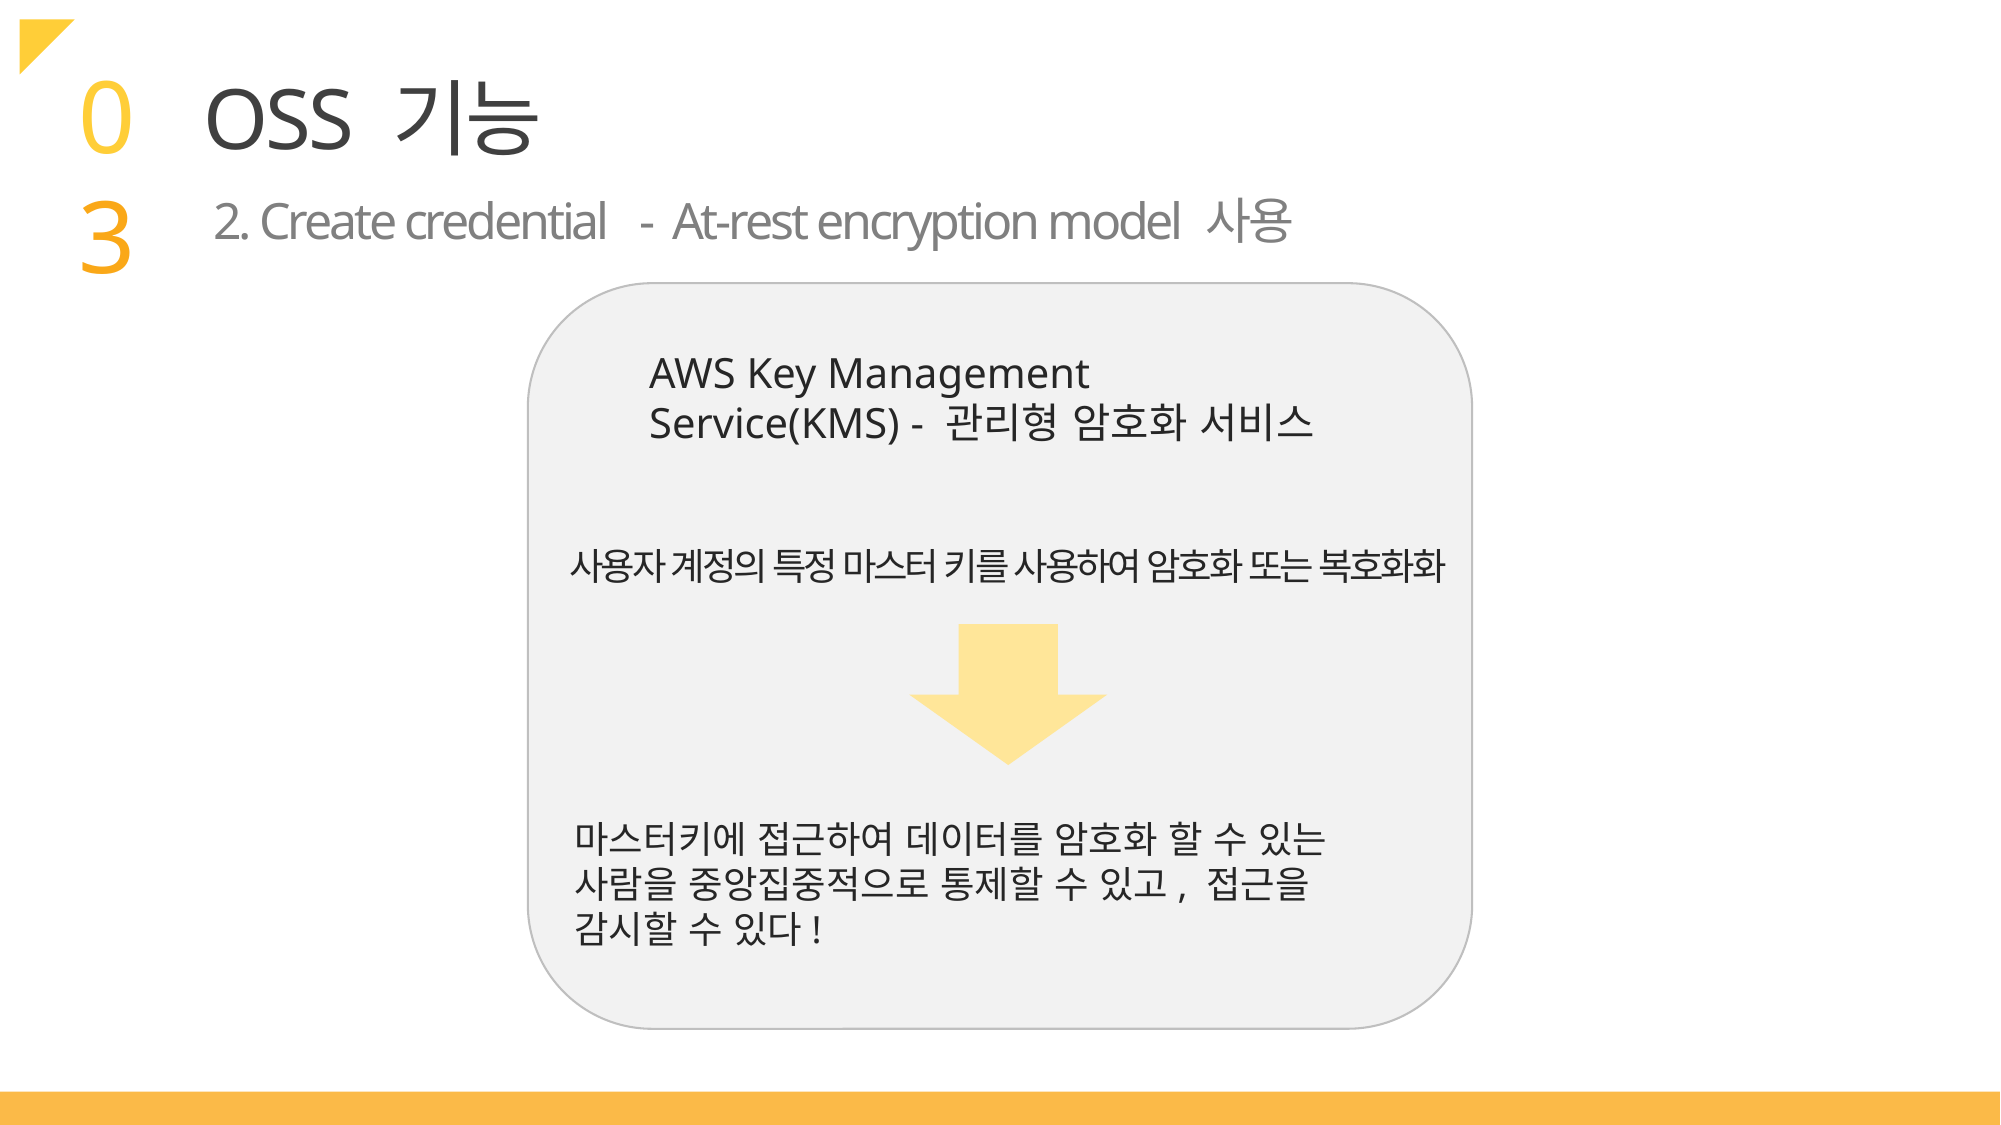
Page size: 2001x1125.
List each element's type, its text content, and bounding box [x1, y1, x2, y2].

text_box [0, 1091, 2000, 1125]
text_box 2. Create credential - At-rest encryption model 사용 [198, 182, 1439, 257]
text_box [63, 45, 568, 183]
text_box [527, 283, 1473, 1029]
text_box [18, 18, 78, 77]
